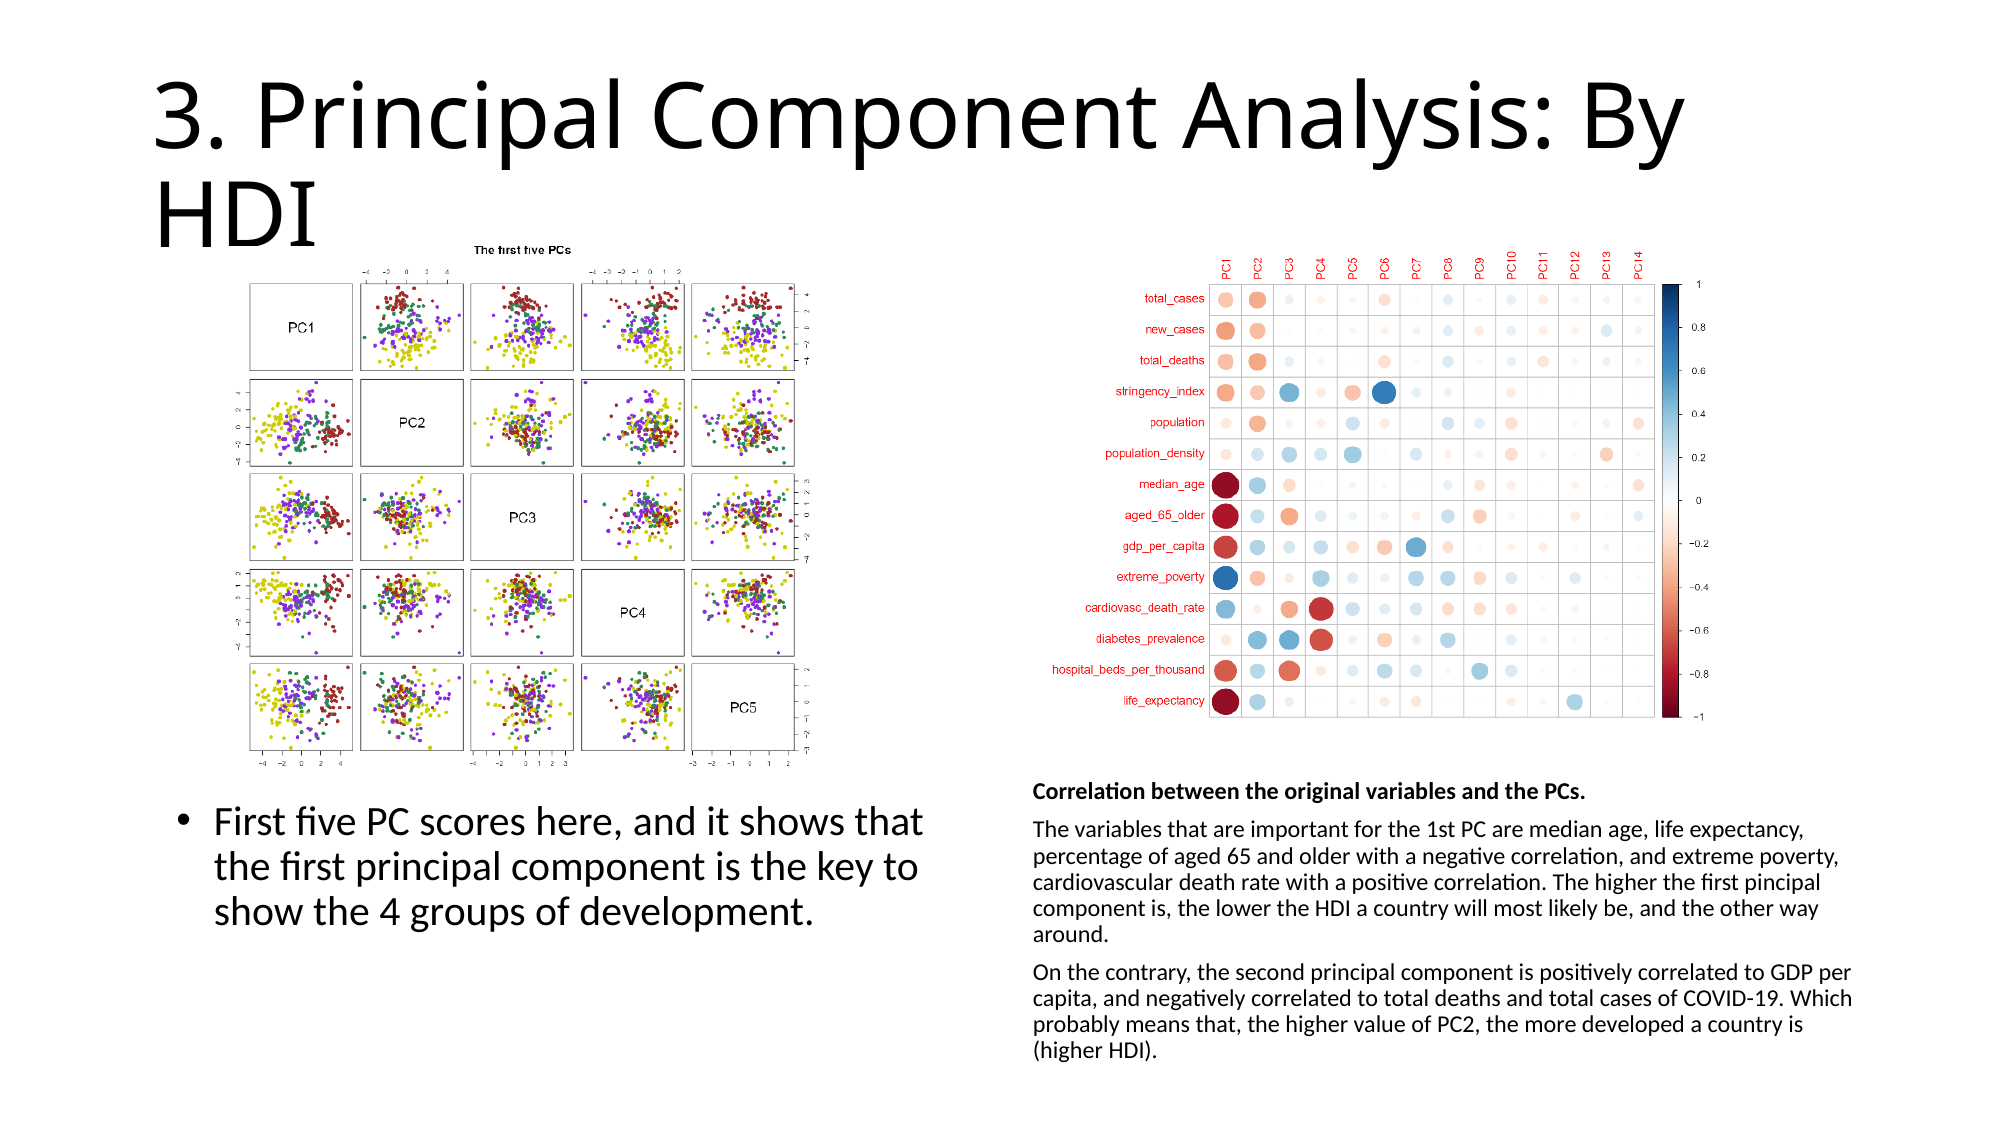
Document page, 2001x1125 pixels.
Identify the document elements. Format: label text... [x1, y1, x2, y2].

picture [1017, 246, 1743, 727]
picture [223, 246, 842, 772]
title 3. Principal Component Analysis: By HDI [137, 59, 1863, 278]
list First five PC scores here, and it shows that the first principal component is the key to show the 4 groups of development. [161, 791, 940, 1096]
text_box Correlation between the original variables and the PCs. The variables that are important for the 1st PC are median age, life expectancy, percentage of aged 65 and older with a negative correlation, and extreme poverty, cardiovascular death rate with a positive correlation. The higher the first pincipal component is, the lower the HDI a country will most likely be, and the other way around. On the contrary, the second principal component is positively correlated to GDP per capita, and negatively correlated to total deaths and total cases of COVID-19. Which probably means that, the higher value of PC2, the more developed a country is (higher HDI). [1017, 771, 1885, 1075]
